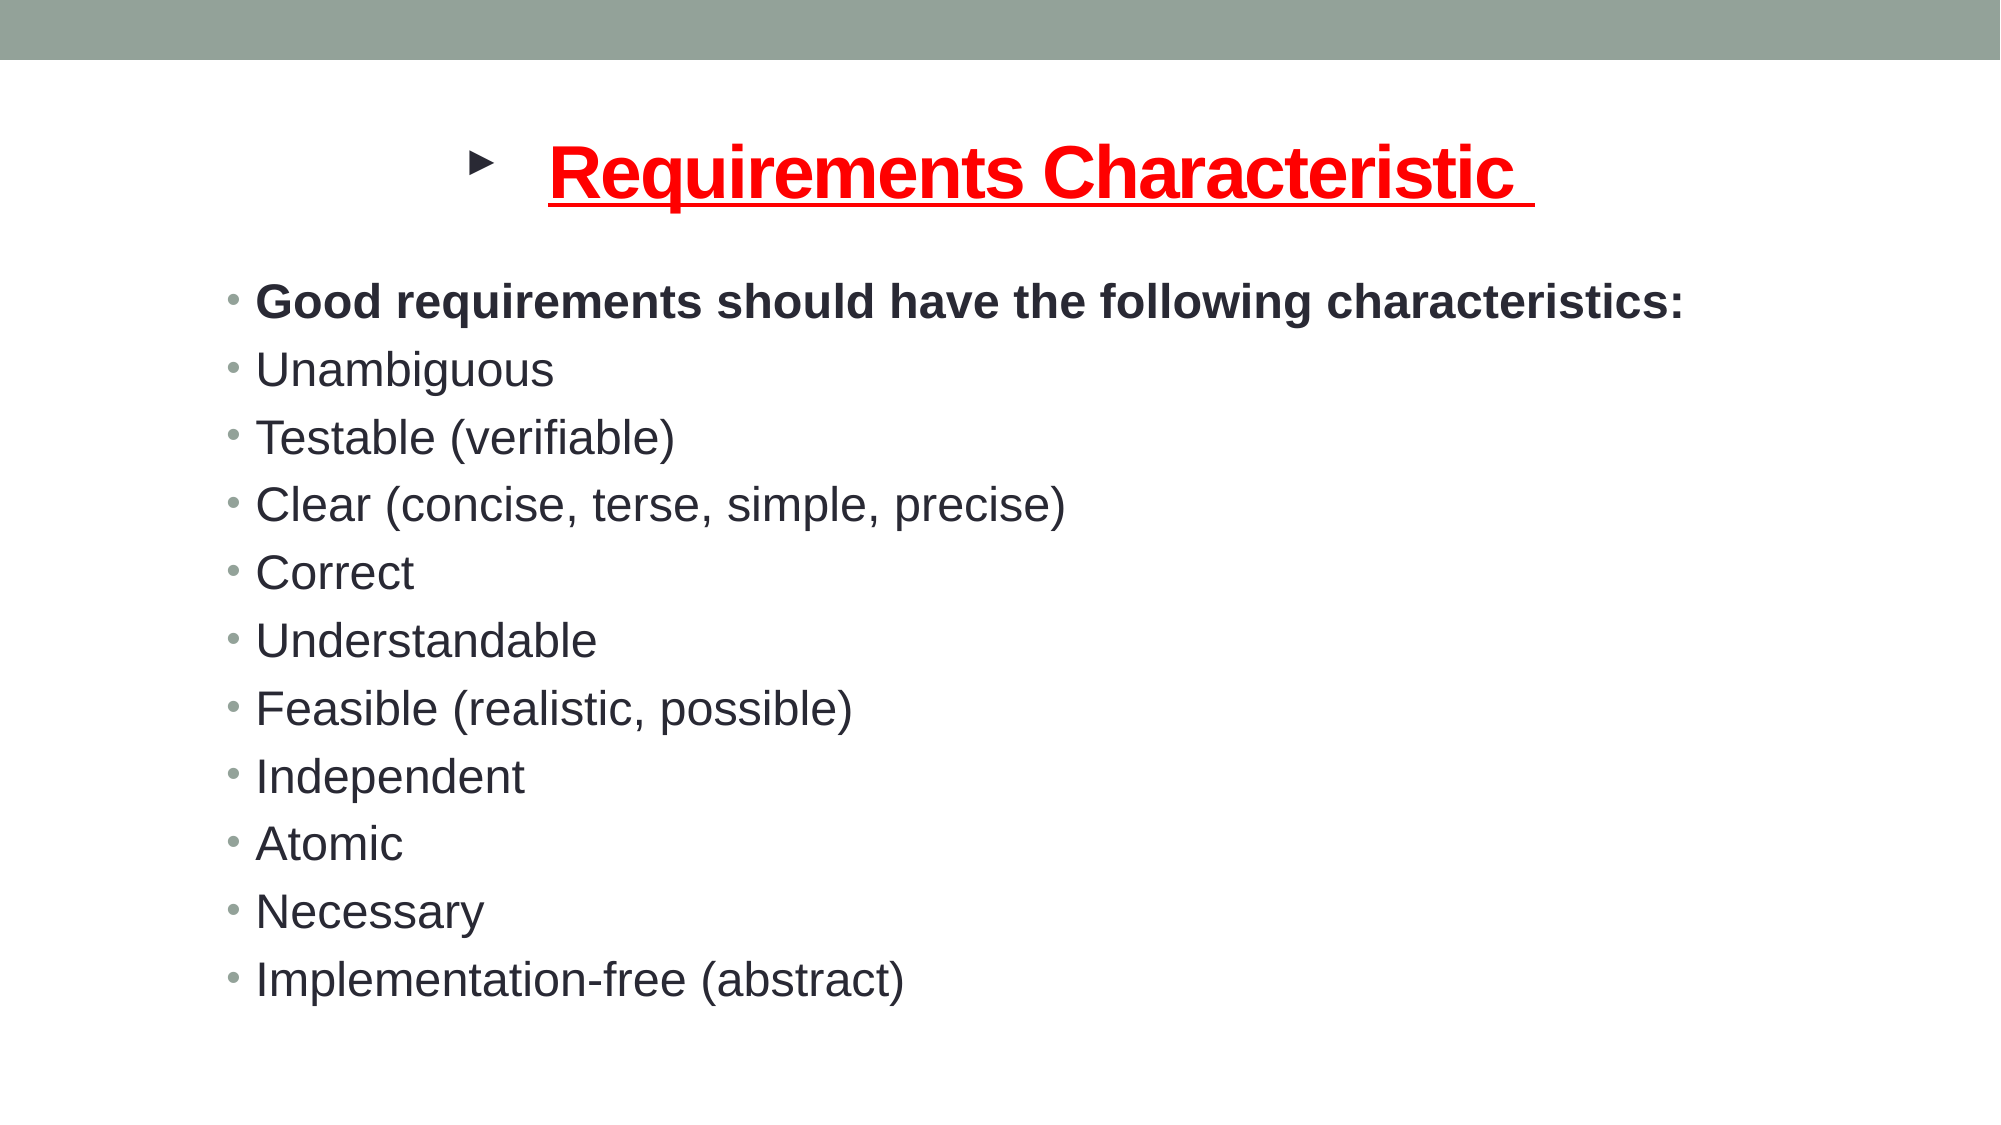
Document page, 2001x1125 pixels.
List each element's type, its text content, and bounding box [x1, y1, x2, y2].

title Requirements Characteristic [99, 87, 1900, 250]
list Good requirements should have the following characteristics: Unambiguous Testable (verifiable) Clear (concise, terse, simple, precise) Correct Understandable Feasible (realistic, possible) Independent Atomic Necessary Implementation-free (abstract) [211, 262, 1937, 1017]
